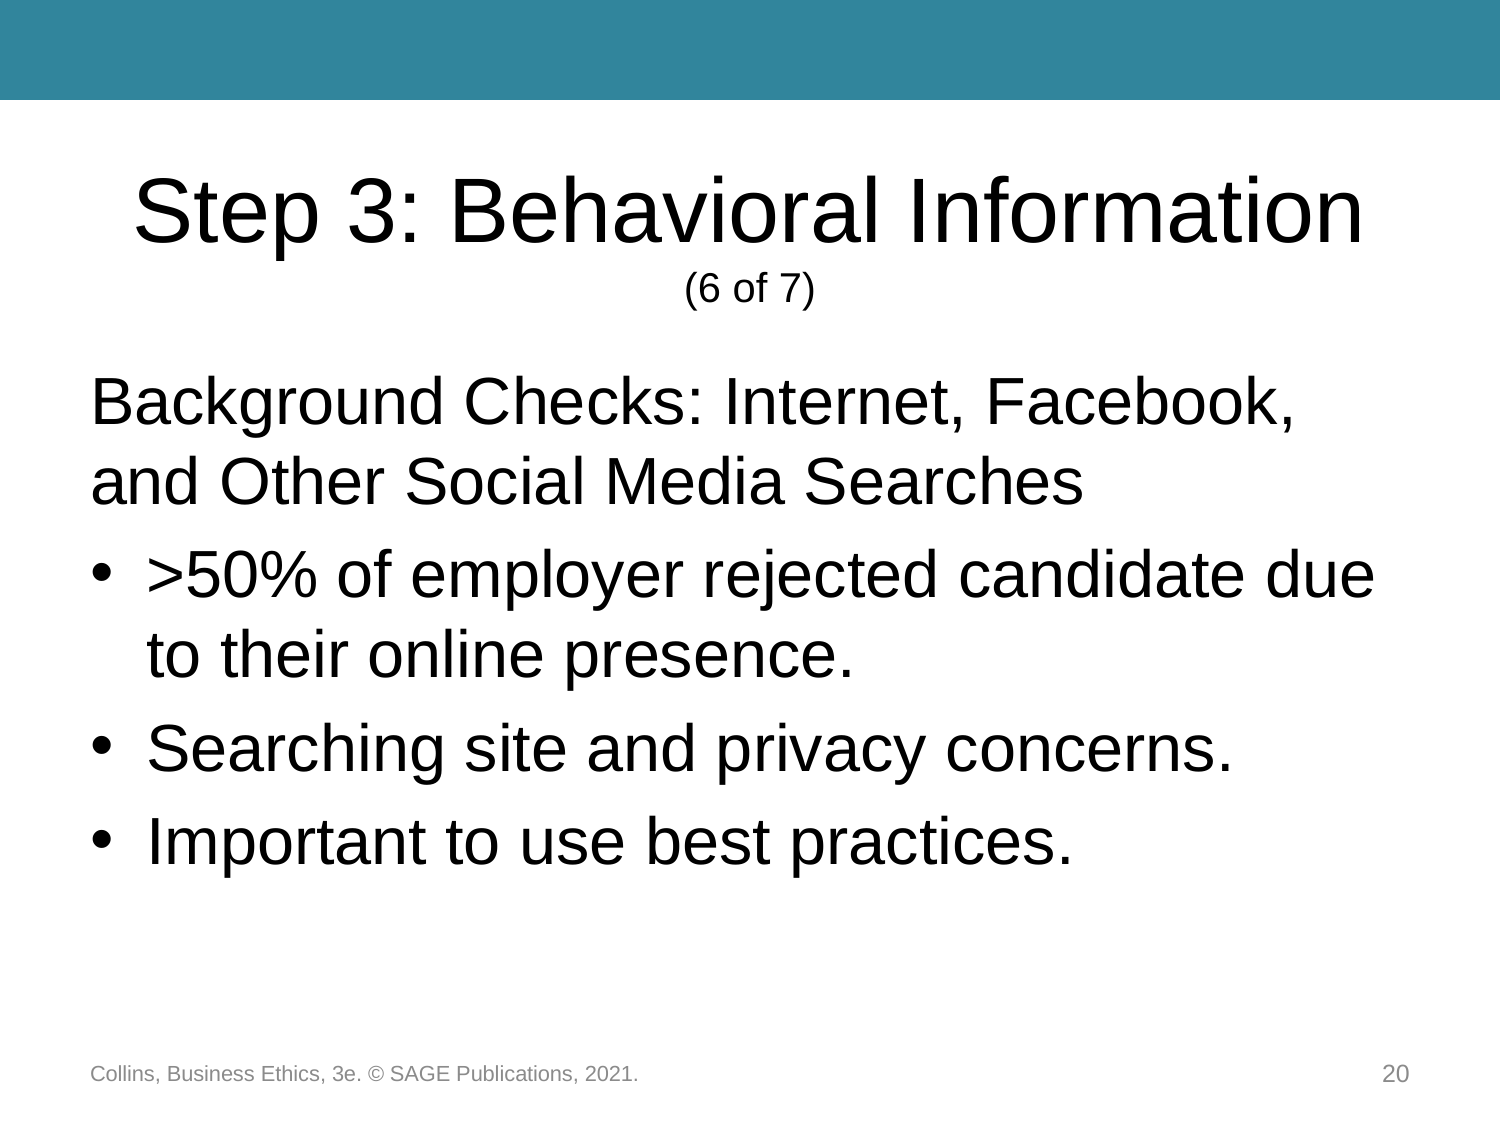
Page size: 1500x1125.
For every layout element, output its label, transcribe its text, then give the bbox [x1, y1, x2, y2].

slide_number 20 [1350, 1042, 1425, 1103]
title Step 3: Behavioral Information (6 of 7) [75, 137, 1425, 325]
footer Collins, Business Ethics, 3e. © SAGE Publications, 2021. [75, 1042, 1313, 1103]
list Background Checks: Internet, Facebook, and Other Social Media Searches >50% of employer rejected candidate due to their online presence. Searching site and privacy concerns. Important to use best practices. [75, 350, 1425, 1005]
